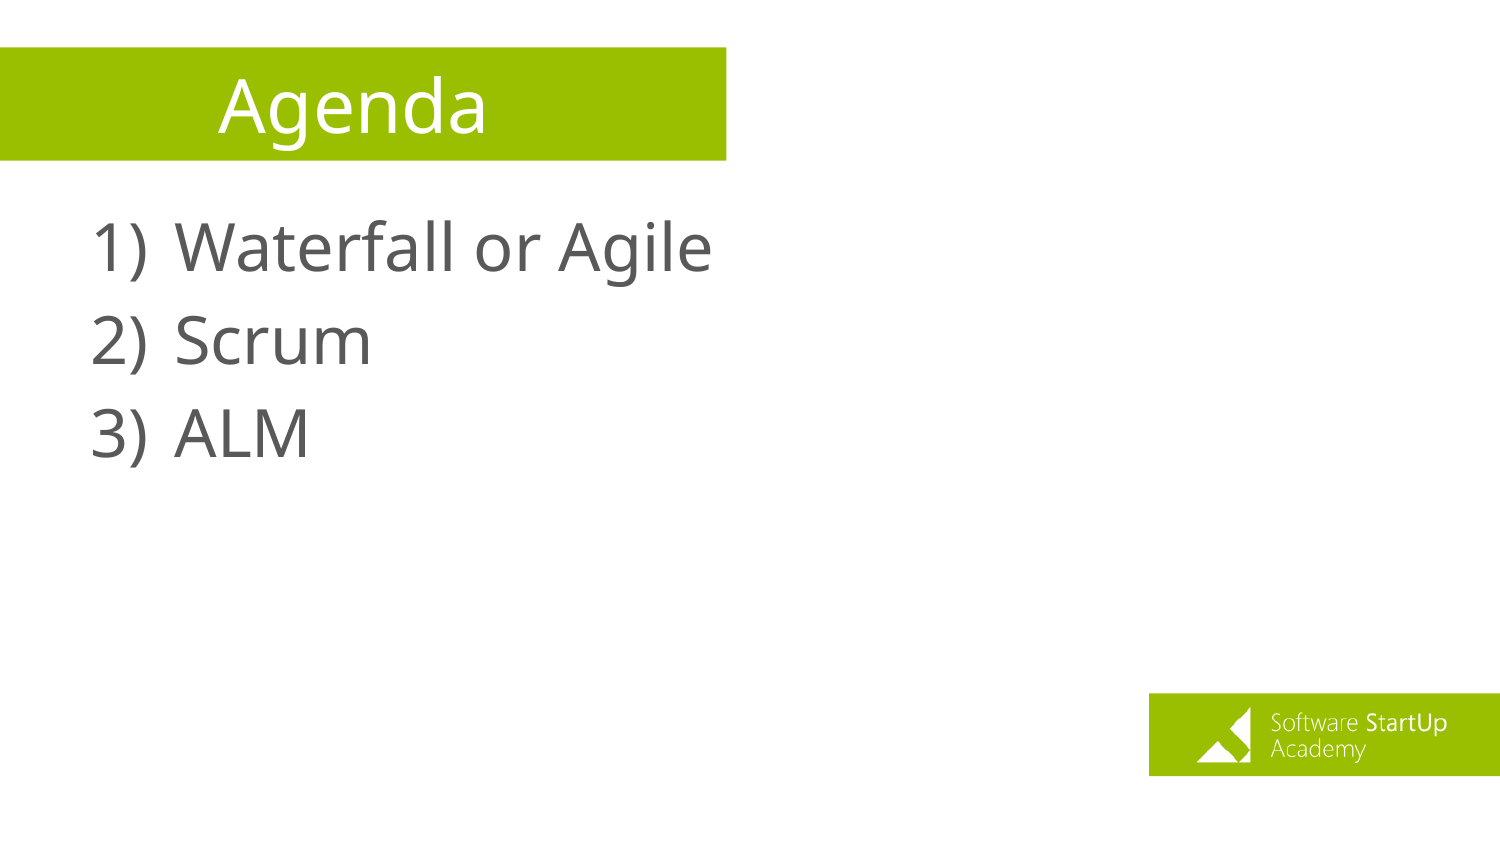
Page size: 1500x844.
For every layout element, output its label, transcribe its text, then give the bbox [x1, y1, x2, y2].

picture [1194, 703, 1448, 766]
title Agenda [0, 76, 709, 133]
list Waterfall or Agile Scrum ALM [75, 196, 1425, 754]
